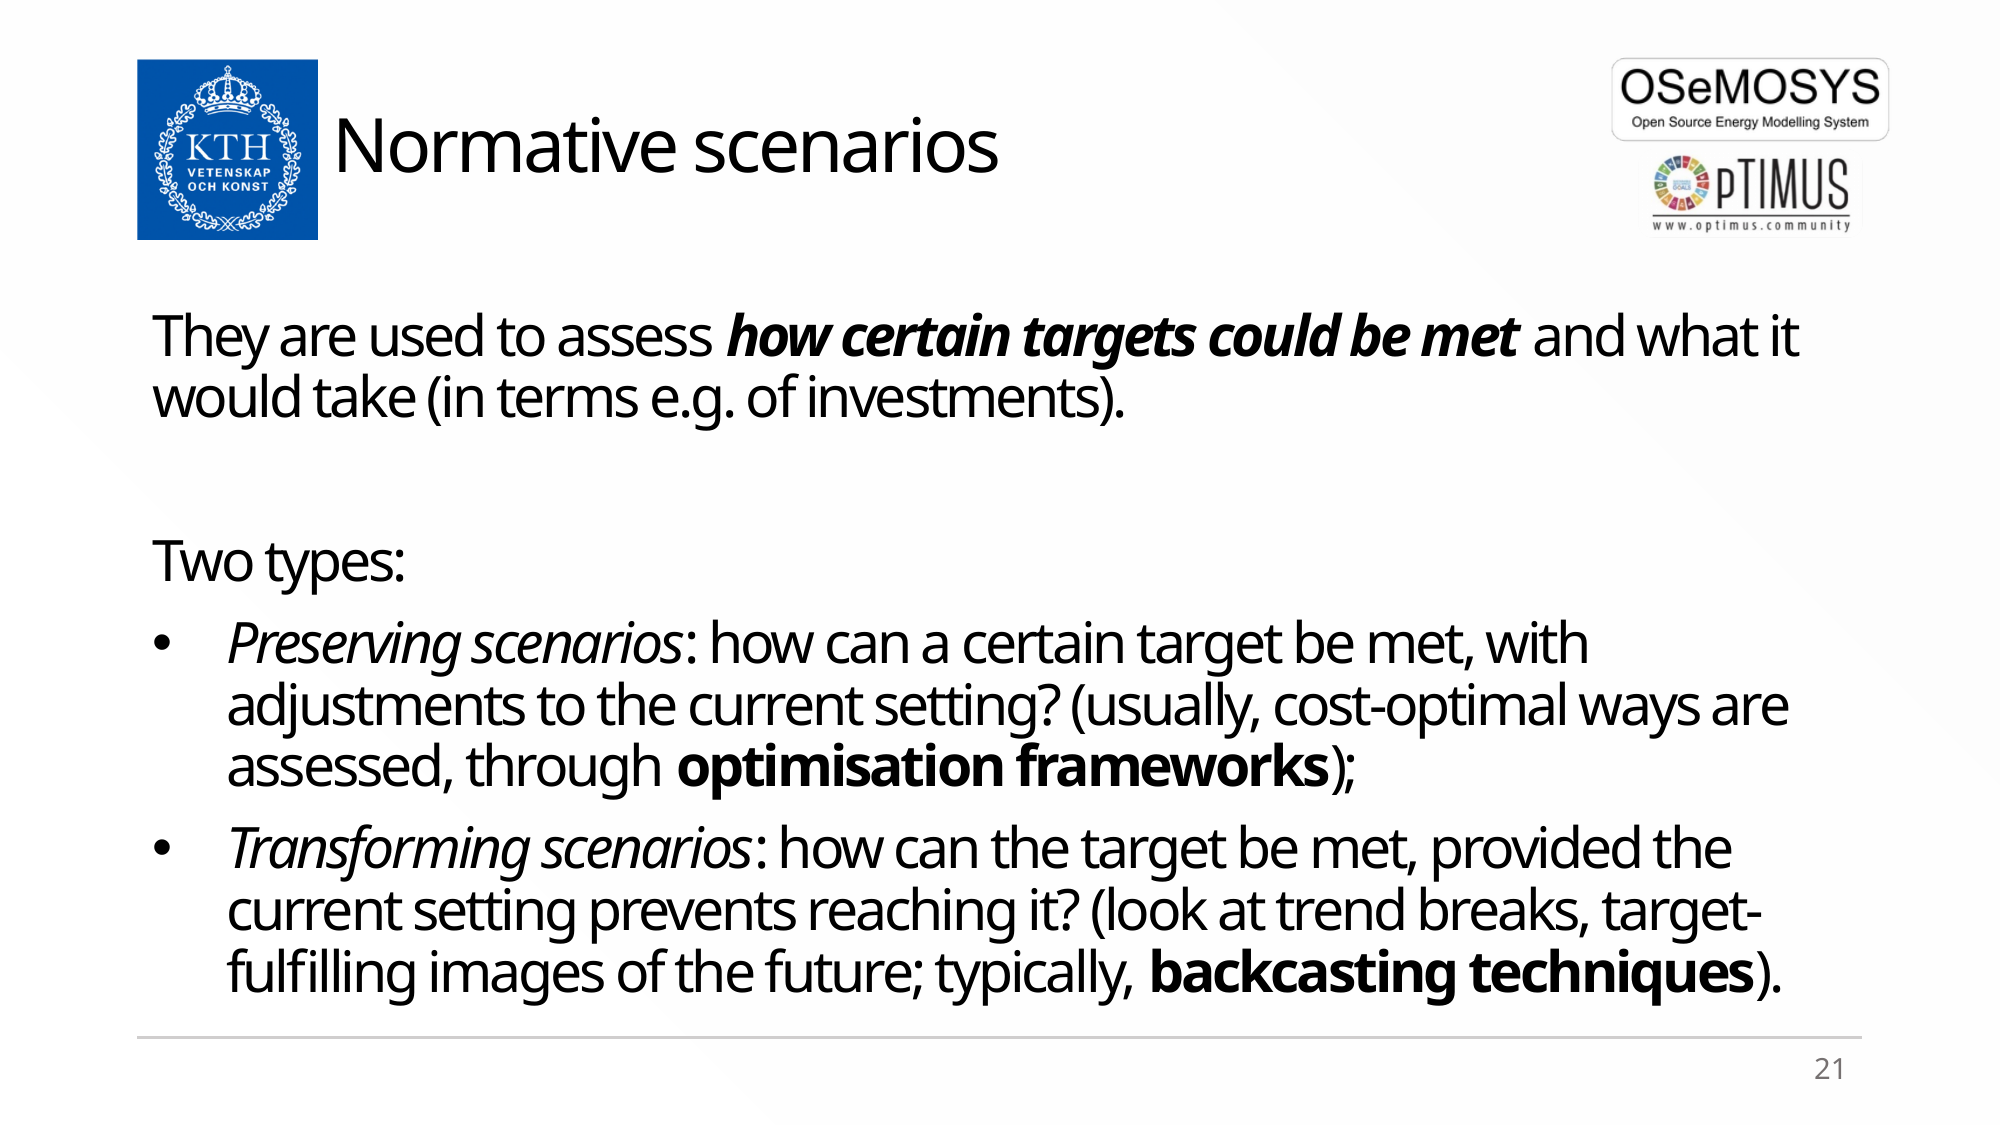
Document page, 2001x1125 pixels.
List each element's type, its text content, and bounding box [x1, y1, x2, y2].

list They are used to assess how certain targets could be met and what it would take (in terms e.g. of investments). Two types: Preserving scenarios: how can a certain target be met, with adjustments to the current setting? (usually, cost-optimal ways are assessed, through optimisation frameworks); Transforming scenarios: how can the target be met, provided the current setting prevents reaching it? (look at trend breaks, target-fulfilling images of the future; typically, backcasting techniques). [137, 299, 1863, 1014]
title Normative scenarios [317, 56, 1863, 240]
picture [1588, 43, 1913, 161]
picture [137, 59, 317, 240]
slide_number 21 [1412, 1042, 1863, 1103]
